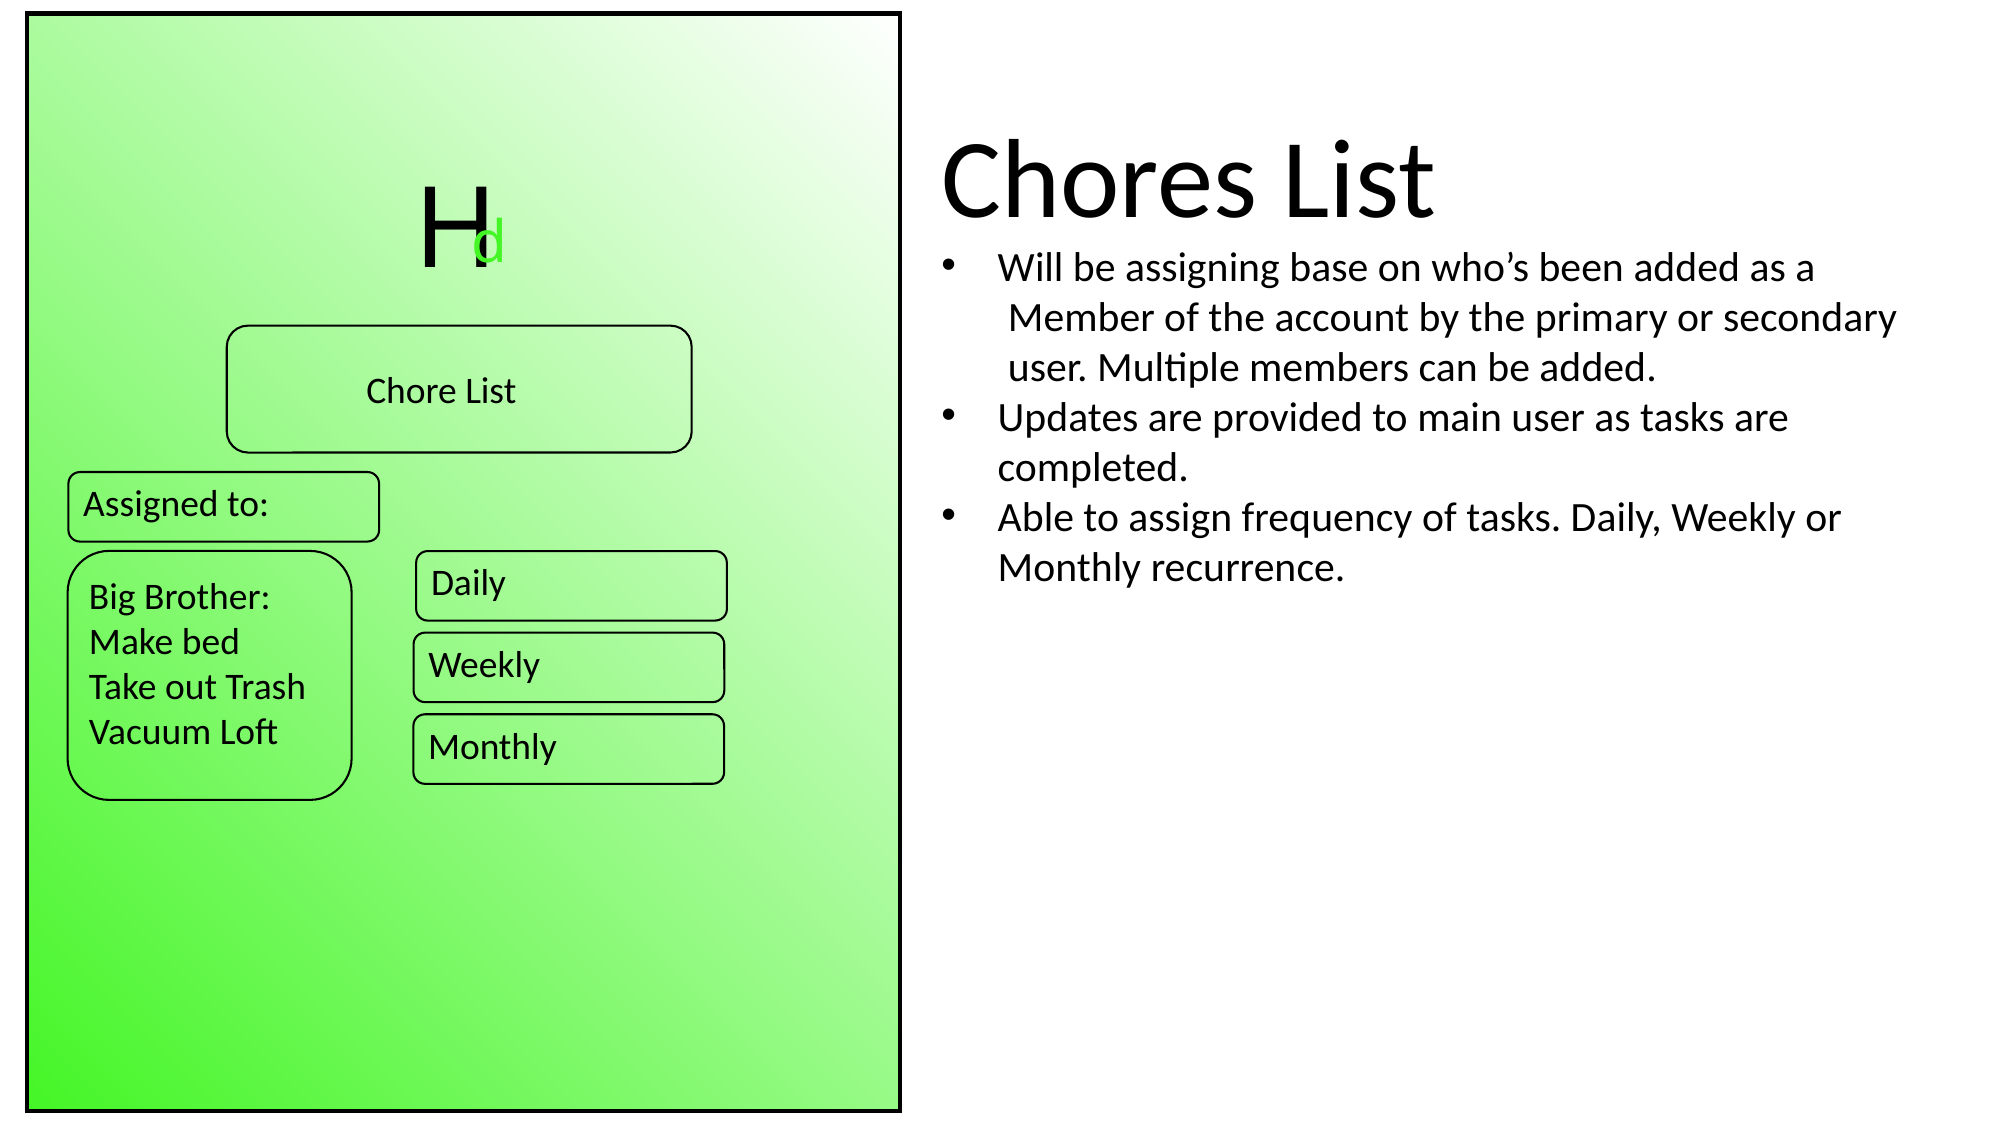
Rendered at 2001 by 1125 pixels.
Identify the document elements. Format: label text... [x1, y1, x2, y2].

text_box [67, 550, 352, 800]
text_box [413, 632, 725, 703]
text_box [68, 471, 380, 542]
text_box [413, 714, 725, 784]
text_box Chores List Will be assigning base on who’s been added as a Member of the account by the primary or secondary user. Multiple members can be added. Updates are provided to main user as tasks are completed. Able to assign frequency of tasks. Daily, Weekly or Monthly recurrence. [926, 97, 1986, 648]
text_box [26, 13, 901, 1112]
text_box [416, 550, 727, 621]
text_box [226, 325, 692, 453]
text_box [403, 147, 519, 290]
